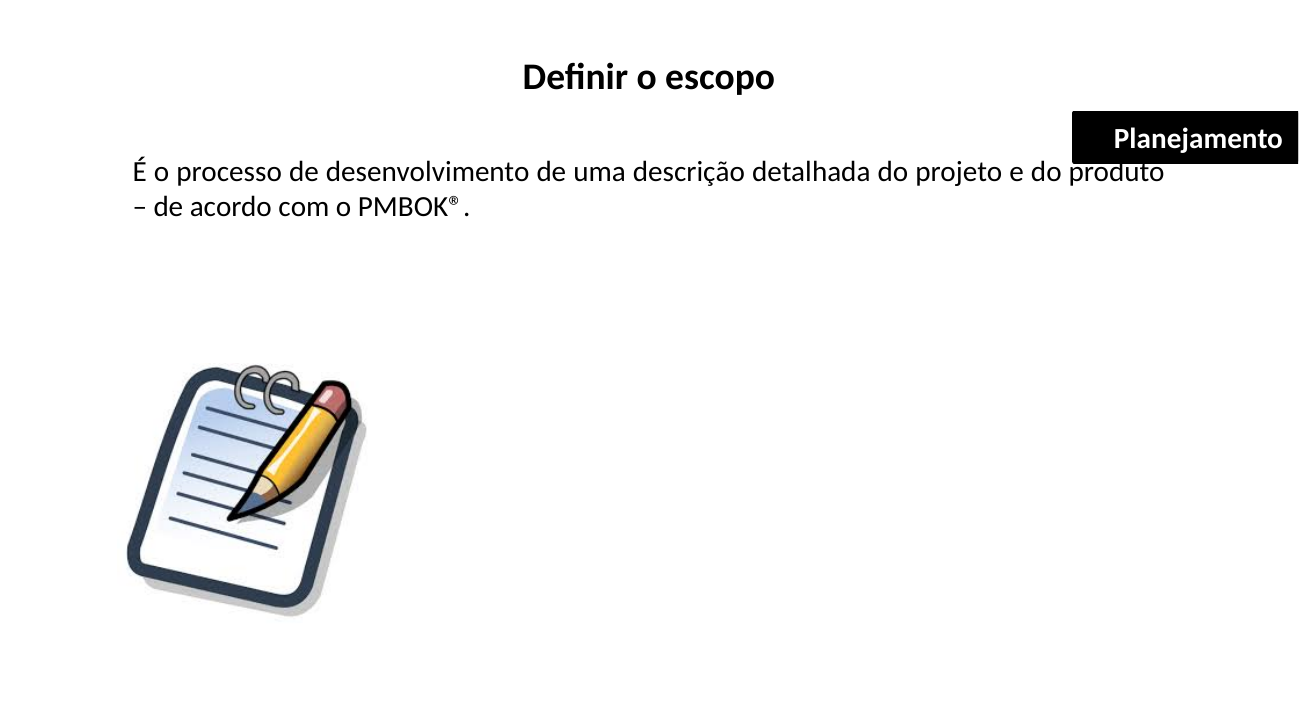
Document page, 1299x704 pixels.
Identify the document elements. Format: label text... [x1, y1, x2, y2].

text_box Definir o escopo [0, 44, 1299, 106]
text_box Planejamento [1074, 112, 1299, 162]
text_box É o processo de desenvolvimento de uma descrição detalhada do projeto e do produto – de acordo com o PMBOK®. [117, 145, 1181, 232]
picture [117, 363, 378, 624]
